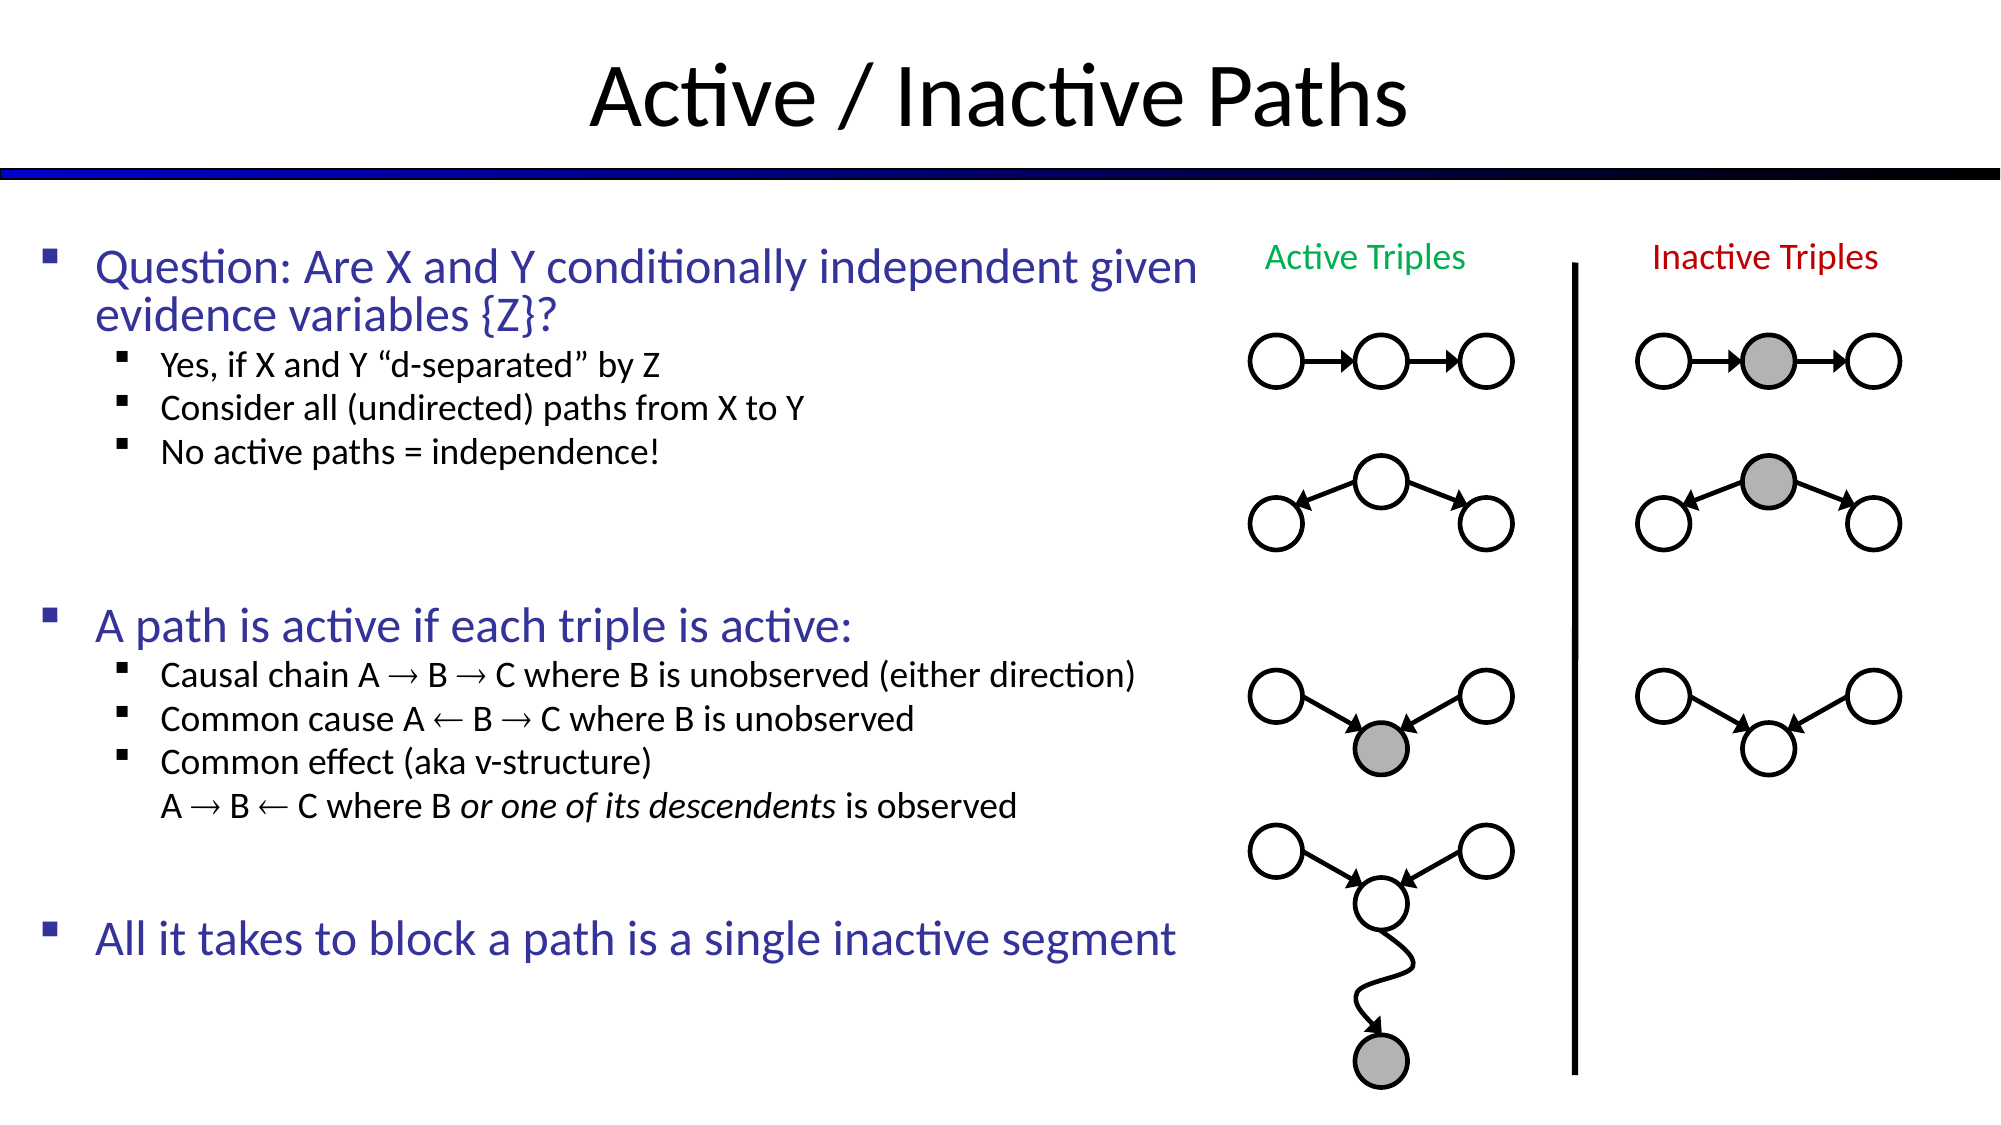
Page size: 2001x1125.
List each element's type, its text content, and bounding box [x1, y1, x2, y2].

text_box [1249, 455, 1513, 551]
text_box Inactive Triples [1637, 224, 1925, 285]
title Active / Inactive Paths [0, 0, 2000, 184]
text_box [1249, 678, 1513, 776]
text_box Active Triples [1250, 224, 1513, 285]
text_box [1637, 678, 1901, 776]
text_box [1249, 334, 1513, 388]
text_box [1637, 334, 1901, 388]
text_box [1249, 824, 1513, 1088]
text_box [1637, 455, 1901, 551]
list Question: Are X and Y conditionally independent given evidence variables {Z}? Yes, if X and Y “d-separated” by Z Consider all (undirected) paths from X to Y No active paths = independence! A path is active if each triple is active: Causal chain A  B  C where B is unobserved (either direction) Common cause A  B  C where B is unobserved Common effect (aka v-structure) A  B  C where B or one of its descendents is observed All it takes to block a path is a single inactive segment [23, 237, 1263, 1063]
